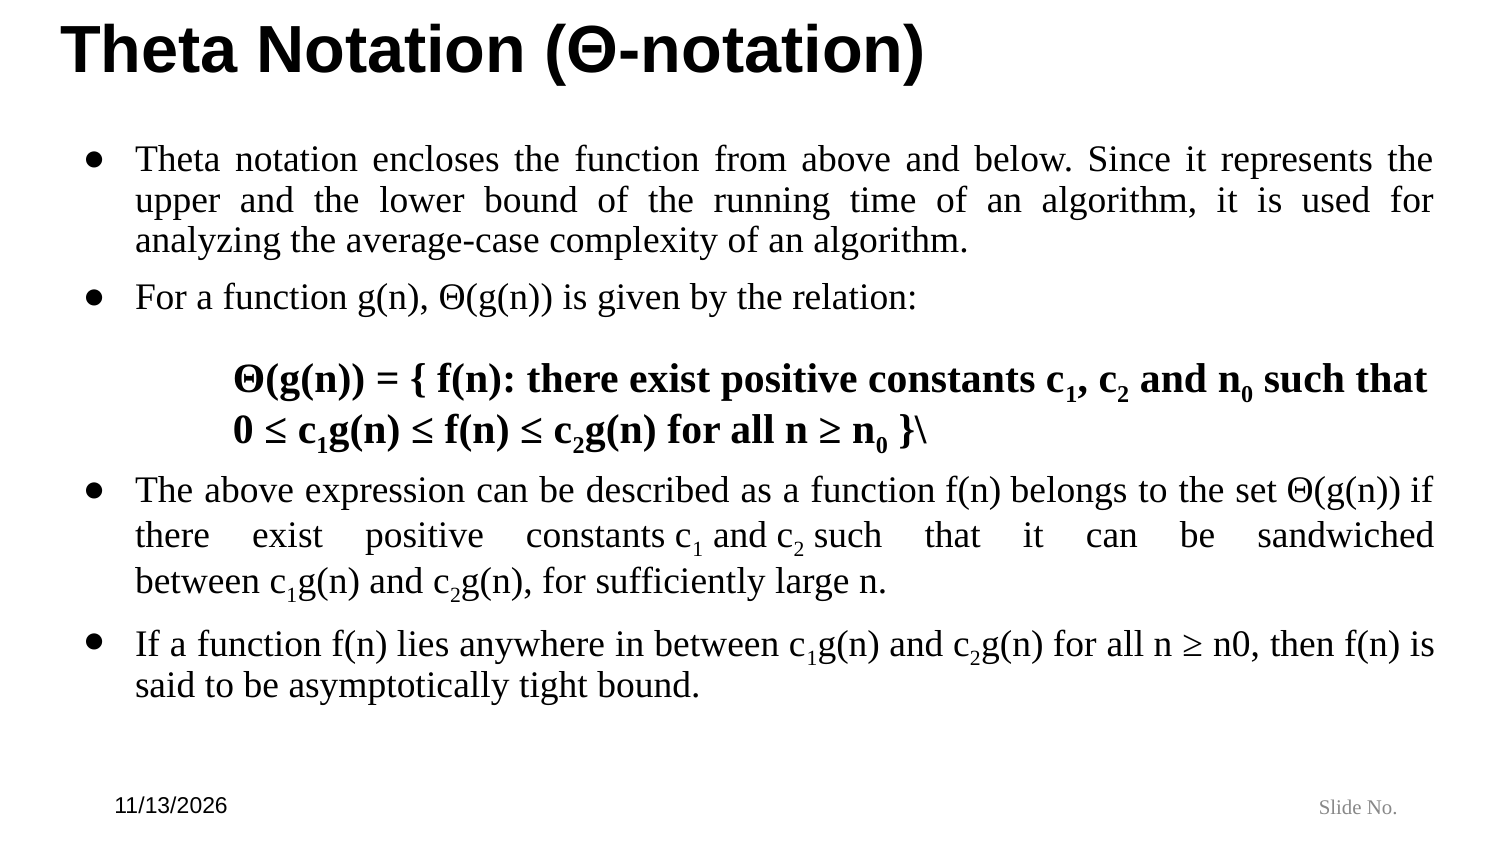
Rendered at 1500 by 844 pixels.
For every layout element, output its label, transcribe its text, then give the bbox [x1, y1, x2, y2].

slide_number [103, 782, 441, 827]
title Theta Notation (Θ-notation) [48, 0, 1450, 110]
text_box Slide No. [1307, 782, 1477, 827]
list Theta notation encloses the function from above and below. Since it represents the upper and the lower bound of the running time of an algorithm, it is used for analyzing the average-case complexity of an algorithm. For a function g(n), Θ(g(n)) is given by the relation: Θ(g(n)) = { f(n): there exist positive constants c1, c2 and n0 such that 0 ≤ c1g(n) ≤ f(n) ≤ c2g(n) for all n ≥ n0 }\ The above expression can be described as a function f(n) belongs to the set Θ(g(n)) if there exist positive constants c1 and c2 such that it can be sandwiched between c1g(n) and c2g(n), for sufficiently large n. If a function f(n) lies anywhere in between c1g(n) and c2g(n) for all n ≥ n0, then f(n) is said to be asymptotically tight bound. [48, 133, 1447, 749]
